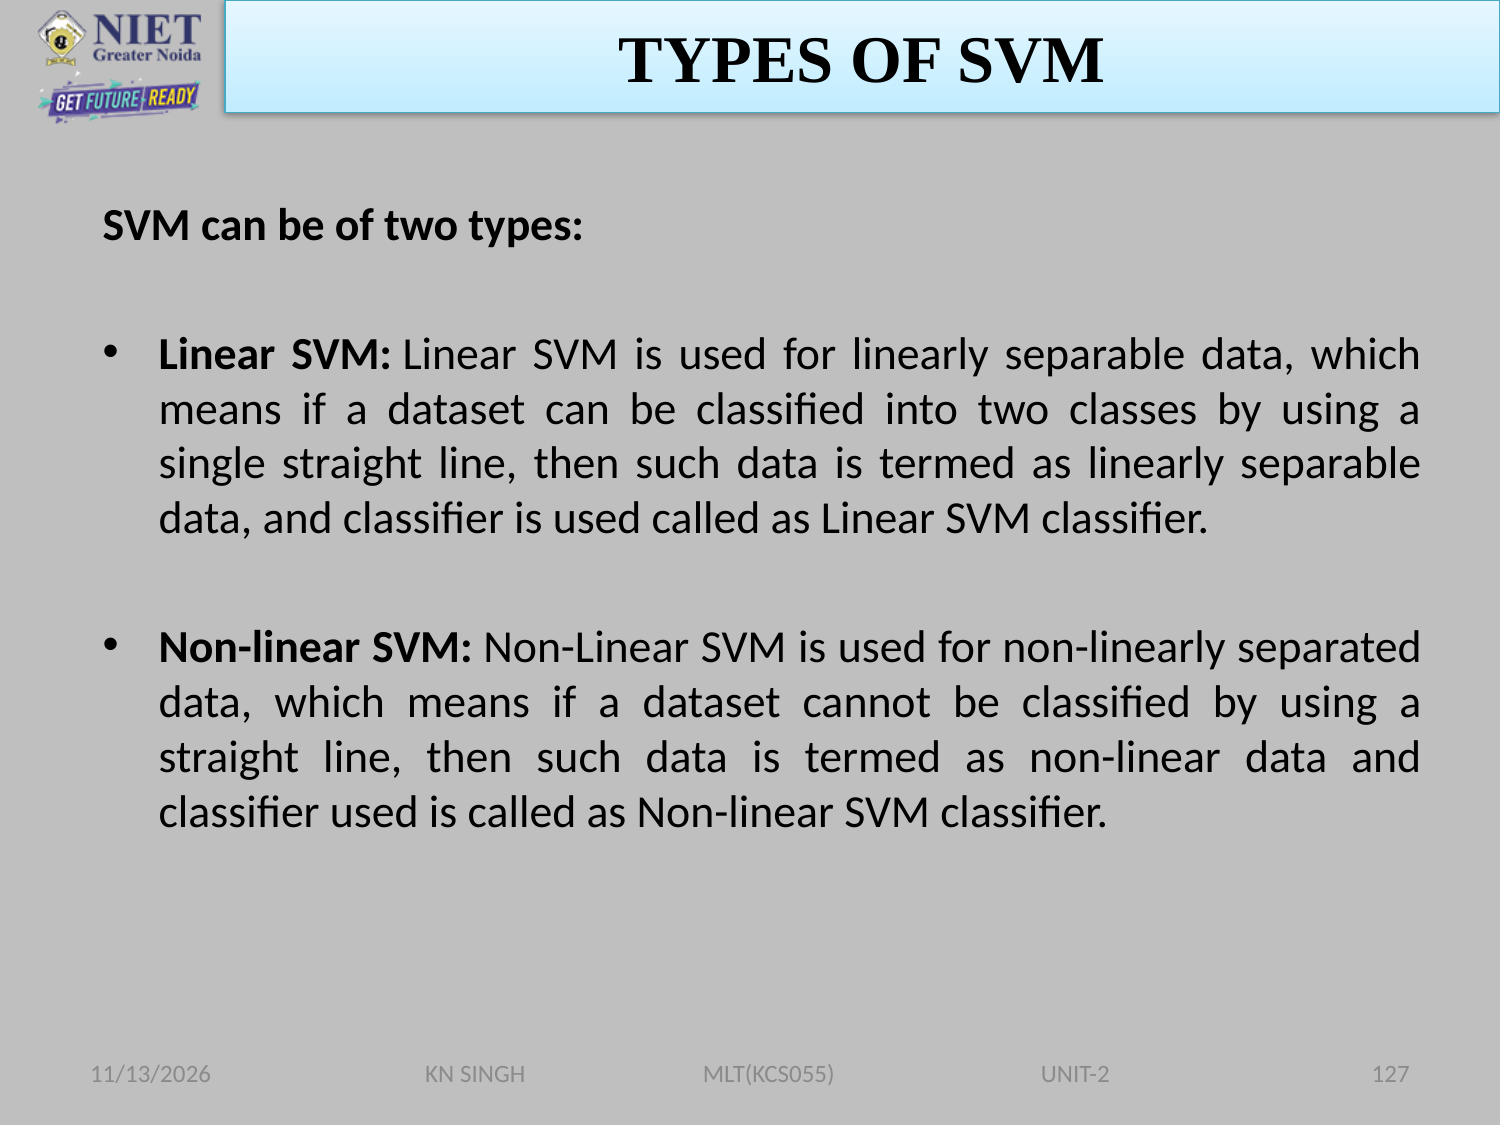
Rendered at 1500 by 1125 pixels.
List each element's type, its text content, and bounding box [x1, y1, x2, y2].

footer KN SINGH MLT(KCS055) UNIT-2 [300, 1042, 1238, 1103]
list SVM can be of two types: Linear SVM: Linear SVM is used for linearly separable data, which means if a dataset can be classified into two classes by using a single straight line, then such data is termed as linearly separable data, and classifier is used called as Linear SVM classifier. Non-linear SVM: Non-Linear SVM is used for non-linearly separated data, which means if a dataset cannot be classified by using a straight line, then such data is termed as non-linear data and classifier used is called as Non-linear SVM classifier. [87, 187, 1438, 988]
text_box TYPES OF SVM [238, 0, 1500, 113]
slide_number 127 [1238, 1042, 1425, 1103]
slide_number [75, 1042, 300, 1103]
picture [0, 0, 238, 135]
